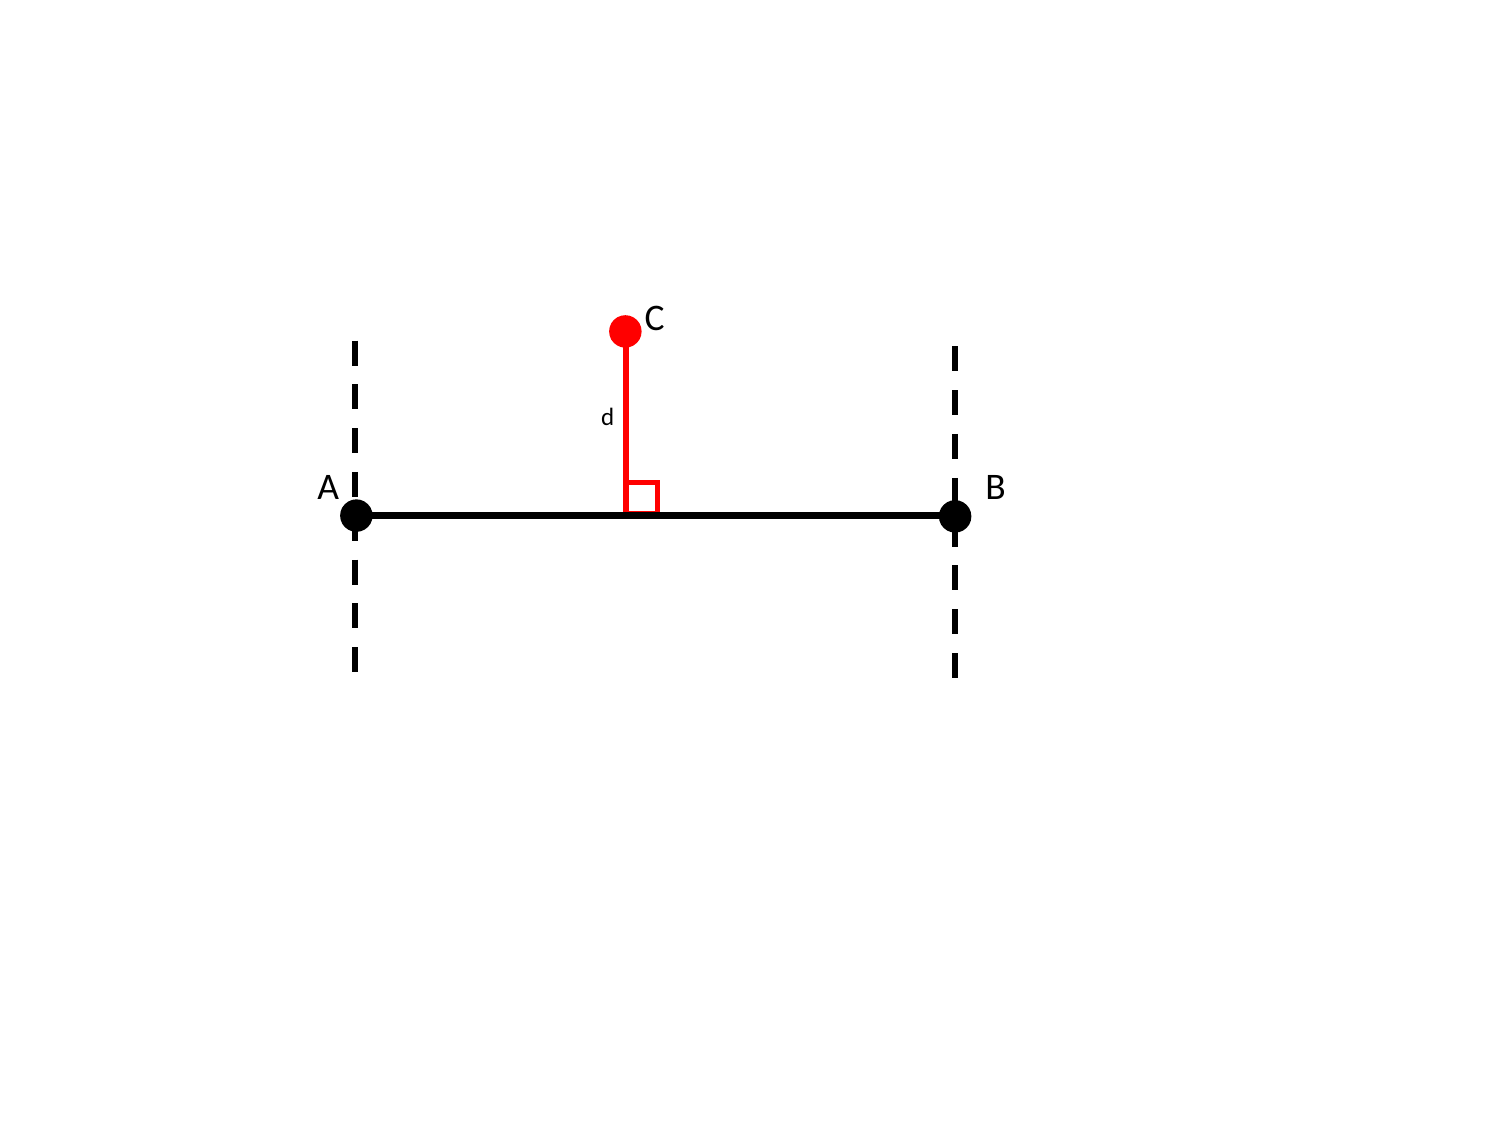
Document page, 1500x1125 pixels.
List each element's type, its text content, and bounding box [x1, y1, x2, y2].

text_box A [302, 454, 354, 515]
text_box [340, 499, 354, 532]
text_box [609, 315, 642, 348]
text_box d [586, 393, 626, 438]
text_box [358, 516, 373, 532]
text_box [629, 481, 658, 512]
text_box [939, 500, 954, 515]
text_box C [629, 285, 680, 346]
text_box [955, 500, 972, 533]
text_box [355, 499, 373, 515]
text_box B [970, 454, 1021, 515]
text_box [938, 516, 954, 533]
